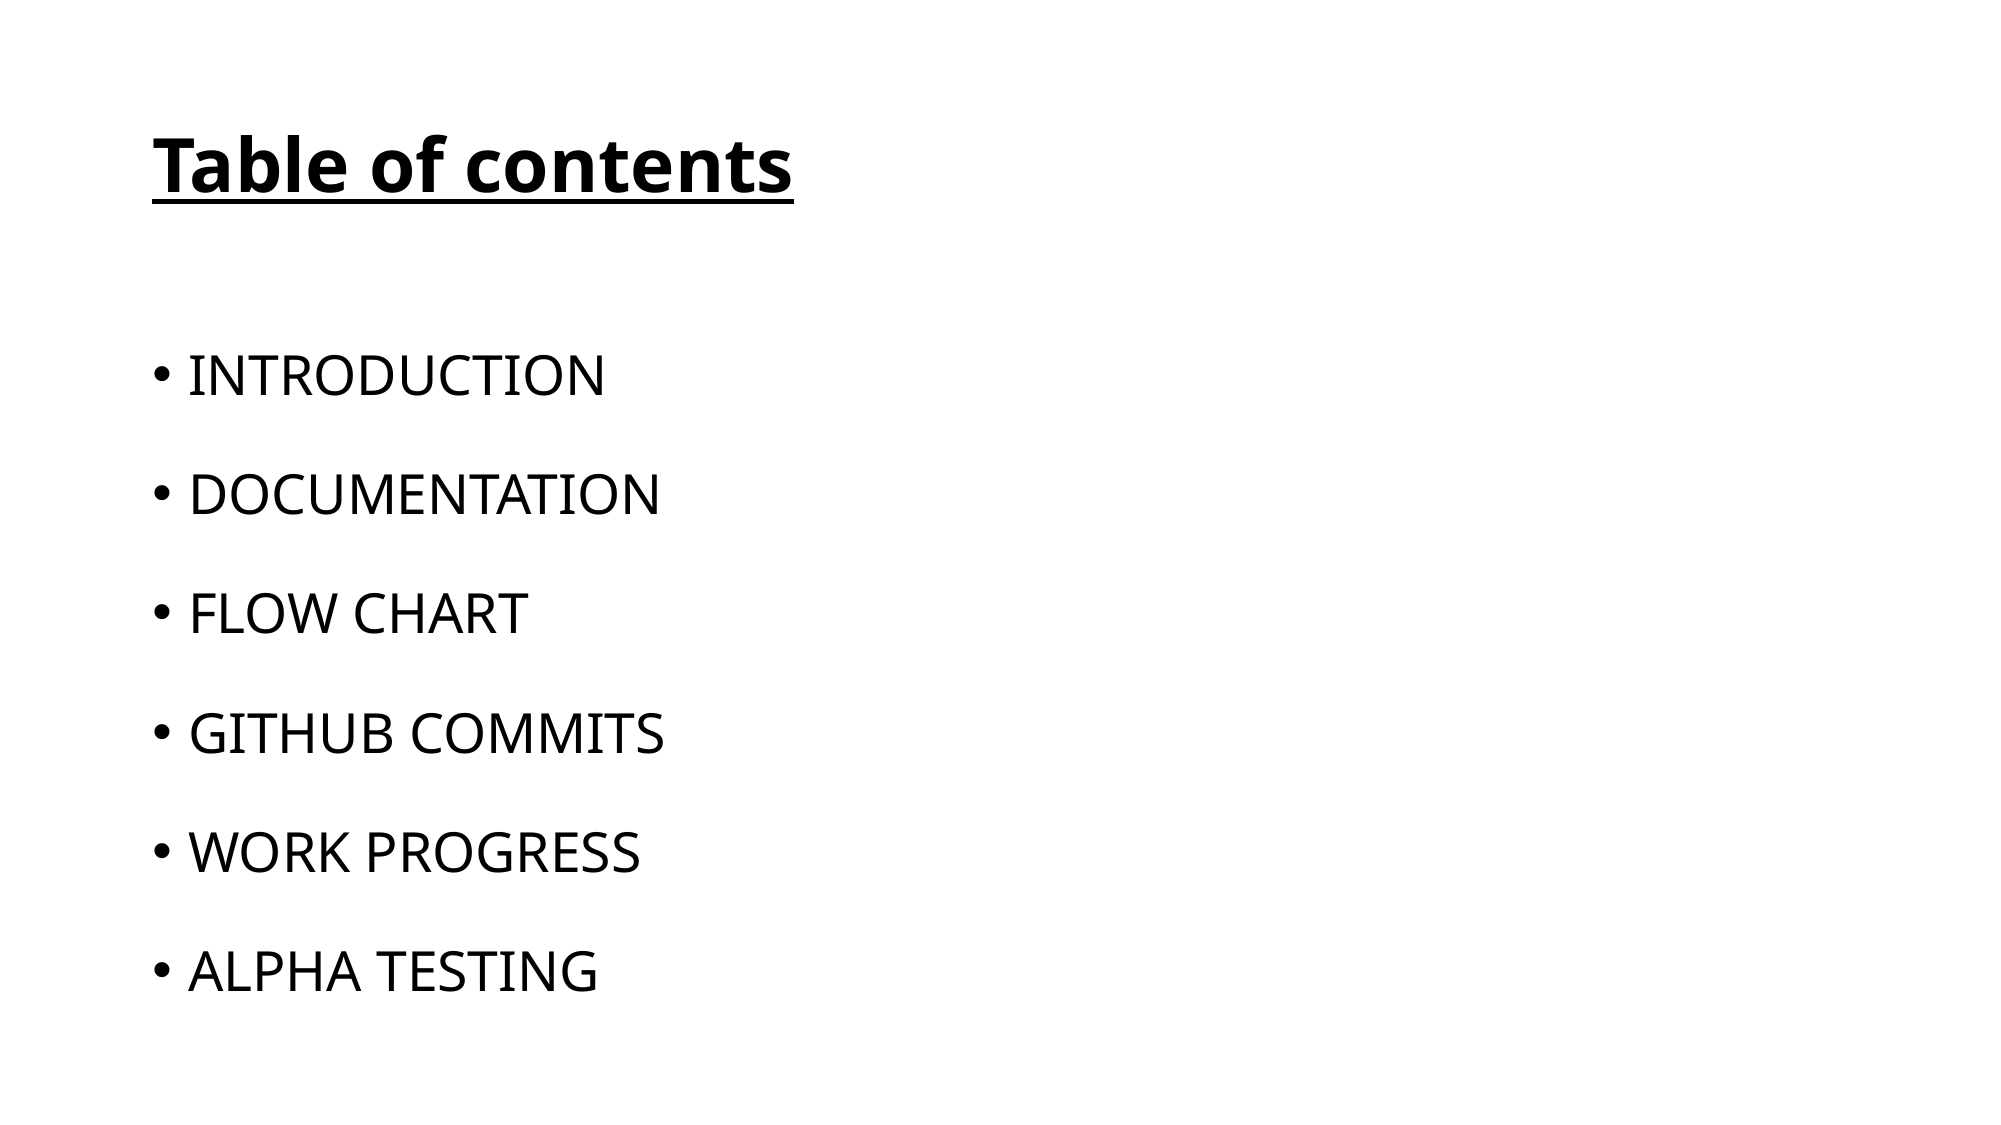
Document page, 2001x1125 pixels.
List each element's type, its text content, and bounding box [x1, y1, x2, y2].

title Table of contents [137, 59, 1863, 278]
list INTRODUCTION DOCUMENTATION FLOW CHART GITHUB COMMITS WORK PROGRESS ALPHA TESTING [137, 299, 1863, 1014]
